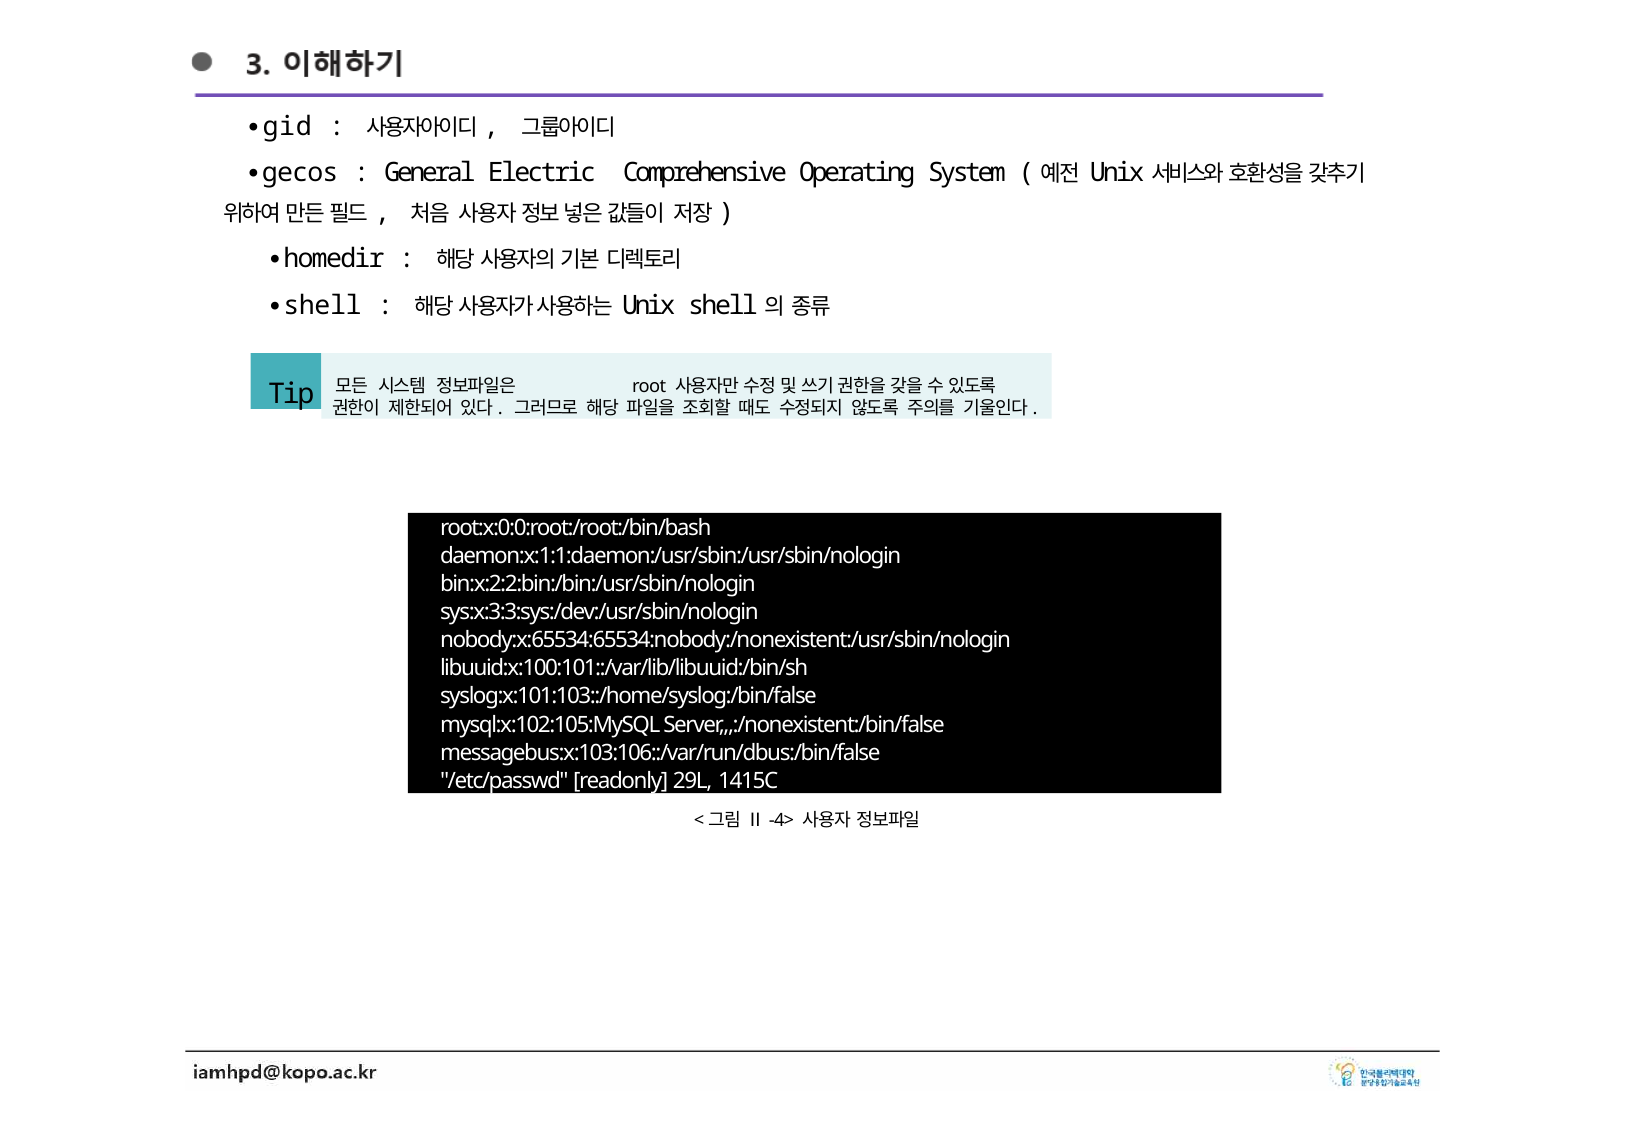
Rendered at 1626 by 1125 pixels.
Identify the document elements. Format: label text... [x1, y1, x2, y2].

text_box ∙gid : 사용자아이디, 그룹아이디 ∙gecos : General Electric Comprehensive Operating System (예전 Unix서비스와 호환성을 갖추기 위하여 만든 필드, 처음 사용자 정보 넣은 값들이 저장) ∙homedir : 해당 사용자의 기본 디렉토리 ∙shell : 해당 사용자가 사용하는 Unix shell의 종류 [221, 92, 1404, 320]
picture [191, 50, 1324, 97]
text_box <그림 Ⅱ-4> 사용자 정보파일 [691, 806, 937, 831]
text_box 모든 시스템 정보파일은 root 사용자만 수정 및 쓰기 권한을 갖을 수 있도록 권한이 제한되어 있다. 그러므로 해당 파일을 조회할 때도 수정되지 않도록 주의를 기울인다. [321, 353, 1052, 419]
text_box root:x:0:0:root:/root:/bin/bash daemon:x:1:1:daemon:/usr/sbin:/usr/sbin/nologin bin:x:2:2:bin:/bin:/usr/sbin/nologin sys:x:3:3:sys:/dev:/usr/sbin/nologin nobody:x:65534:65534:nobody:/nonexistent:/usr/sbin/nologin libuuid:x:100:101::/var/lib/libuuid:/bin/sh syslog:x:101:103::/home/syslog:/bin/false mysql:x:102:105:MySQL Server,,,:/nonexistent:/bin/false messagebus:x:103:106::/var/run/dbus:/bin/false "/etc/passwd" [readonly] 29L, 1415C [407, 512, 1222, 794]
text_box Tip [250, 353, 321, 409]
picture [185, 1047, 1440, 1091]
